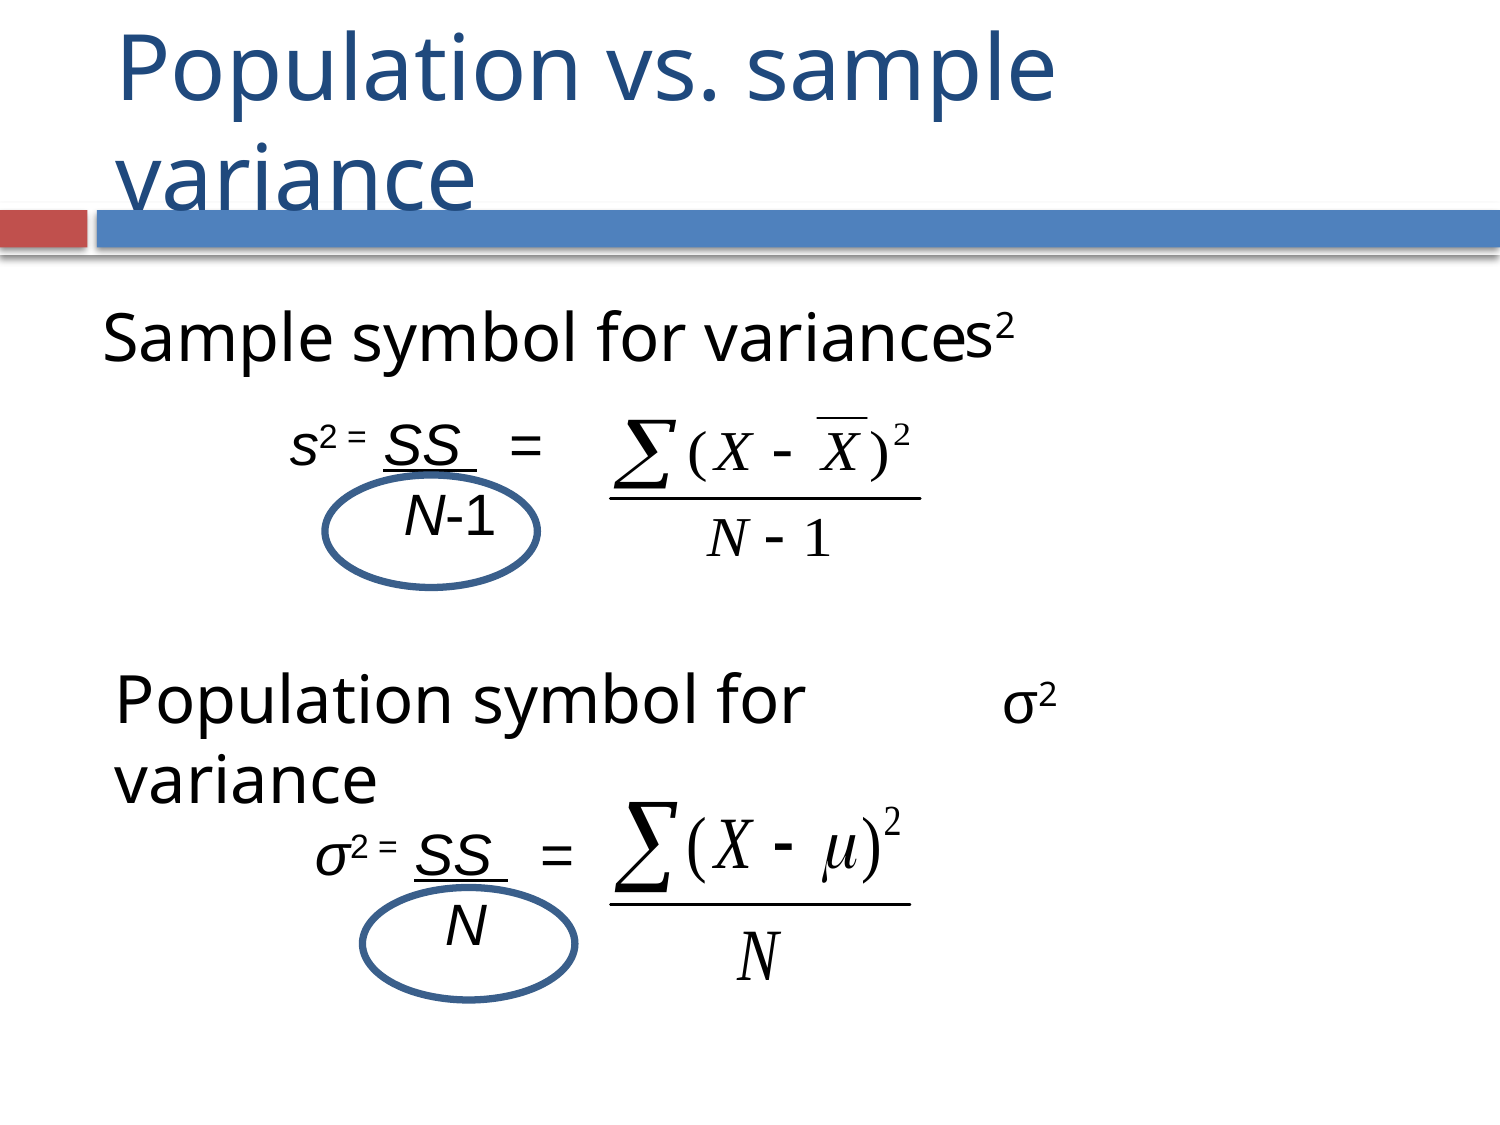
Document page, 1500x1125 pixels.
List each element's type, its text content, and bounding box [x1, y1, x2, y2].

text_box σ2 = SS = N [300, 810, 593, 965]
text_box Population symbol for variance [99, 649, 963, 825]
text_box [323, 473, 539, 590]
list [599, 787, 926, 997]
text_box Sample symbol for variance [87, 287, 988, 383]
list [599, 404, 935, 569]
text_box [360, 885, 577, 1002]
text_box s2 [949, 287, 1113, 378]
title Population vs. sample variance [100, 37, 1438, 200]
text_box σ2 [987, 658, 1263, 842]
text_box s2 = SS = N-1 [275, 399, 675, 555]
